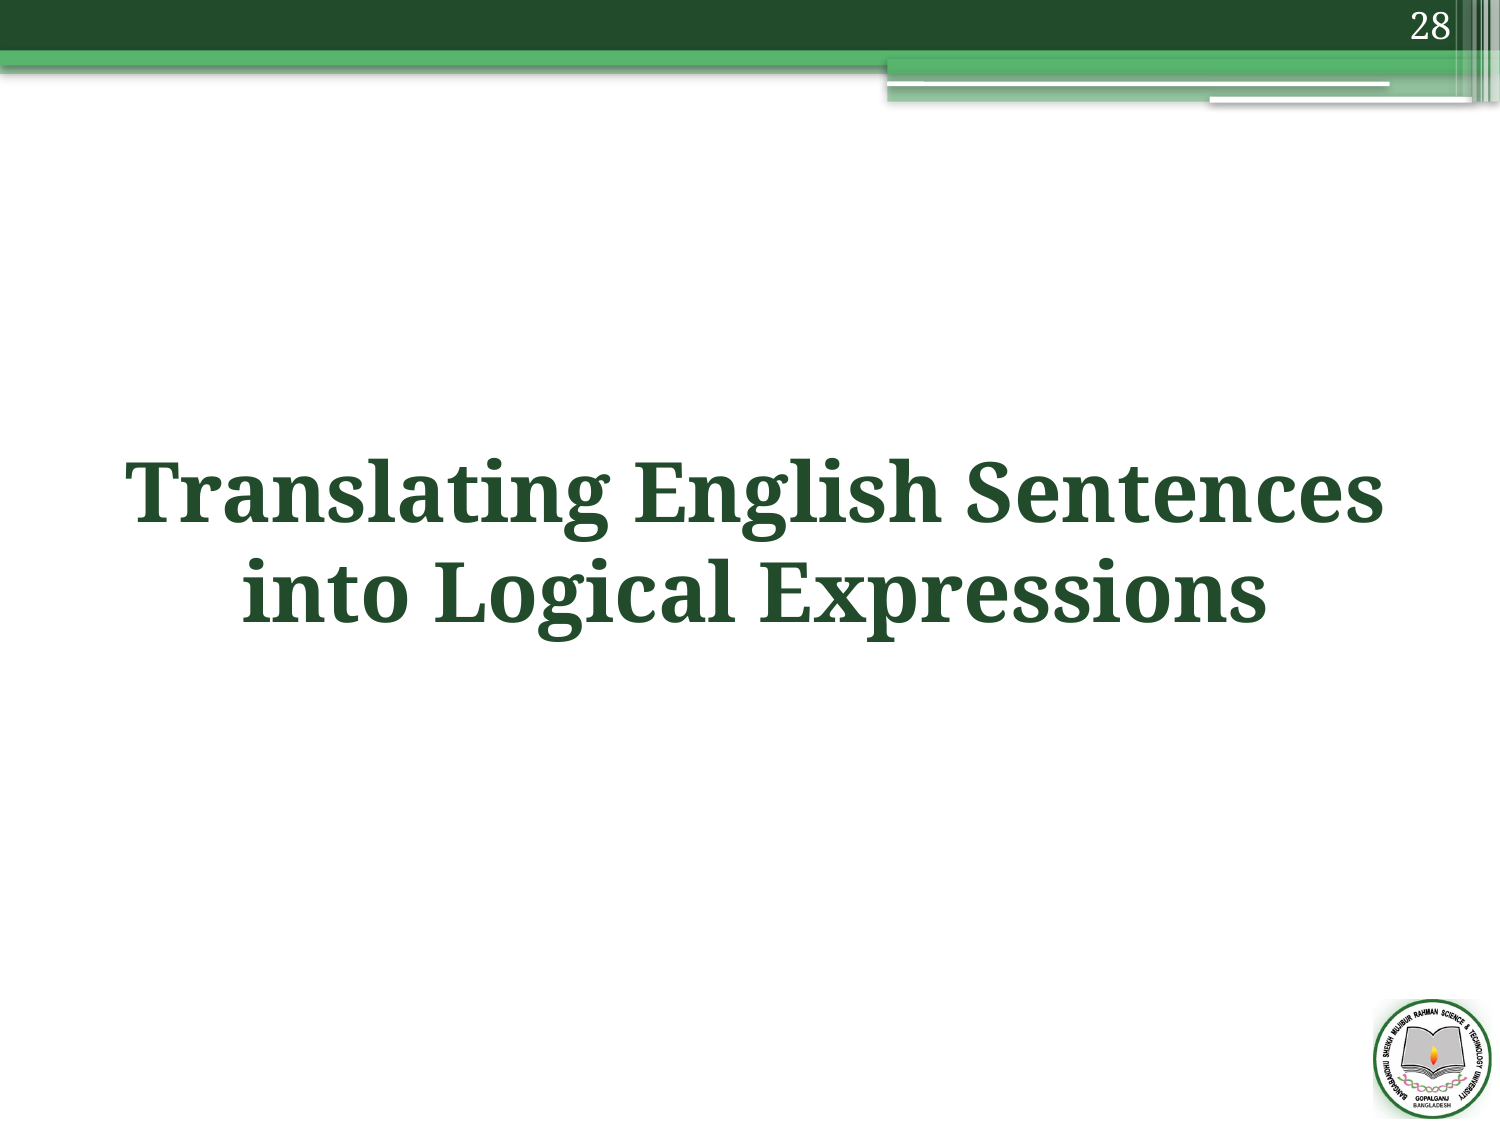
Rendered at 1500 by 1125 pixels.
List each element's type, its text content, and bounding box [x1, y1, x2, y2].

title Translating English Sentences into Logical Expressions [99, 324, 1413, 654]
picture [1373, 999, 1492, 1119]
slide_number 28 [1341, 0, 1466, 61]
